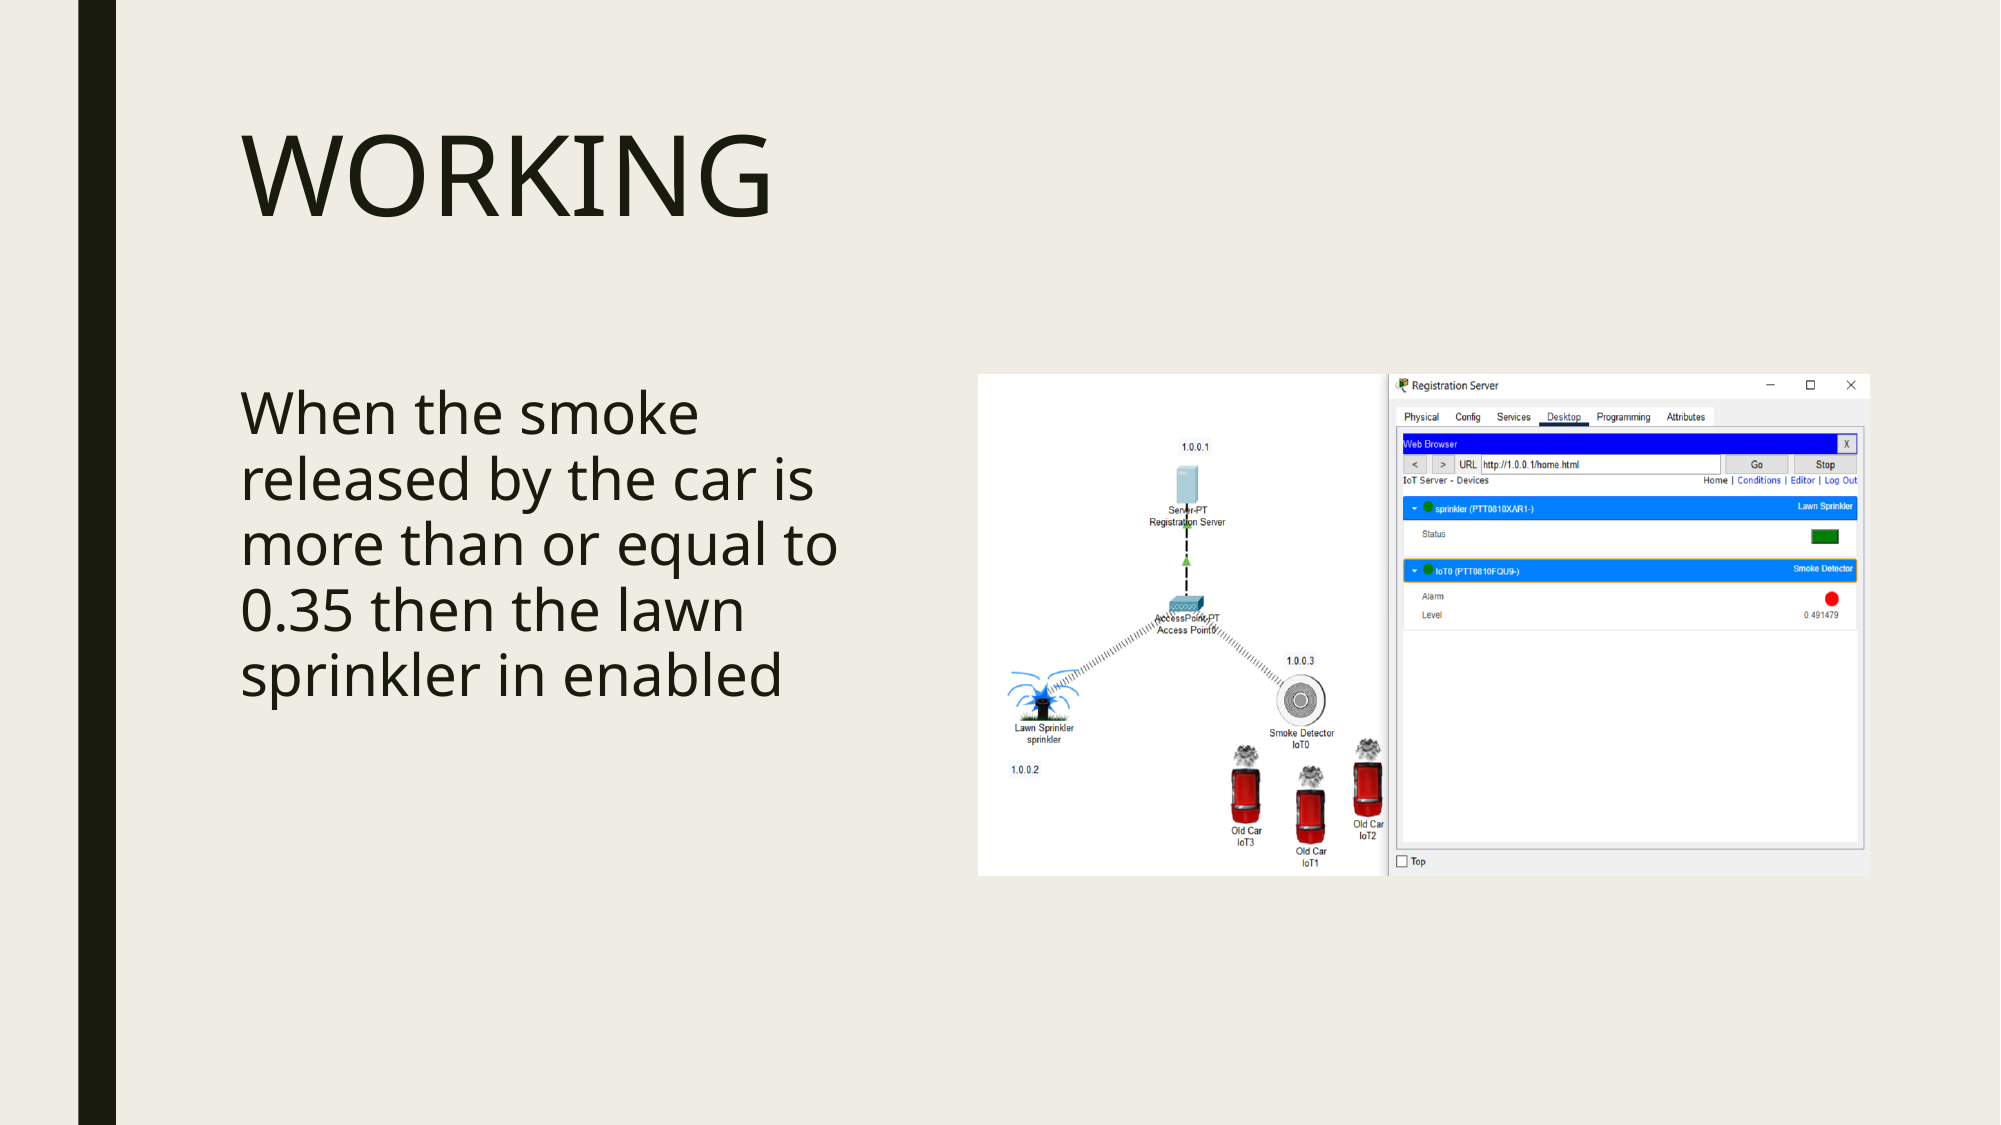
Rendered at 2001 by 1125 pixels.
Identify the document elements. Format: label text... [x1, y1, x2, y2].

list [978, 374, 1870, 876]
title WORKING [225, 112, 1800, 357]
list When the smoke released by the car is more than or equal to 0.35 then the lawn sprinkler in enabled [225, 374, 955, 963]
